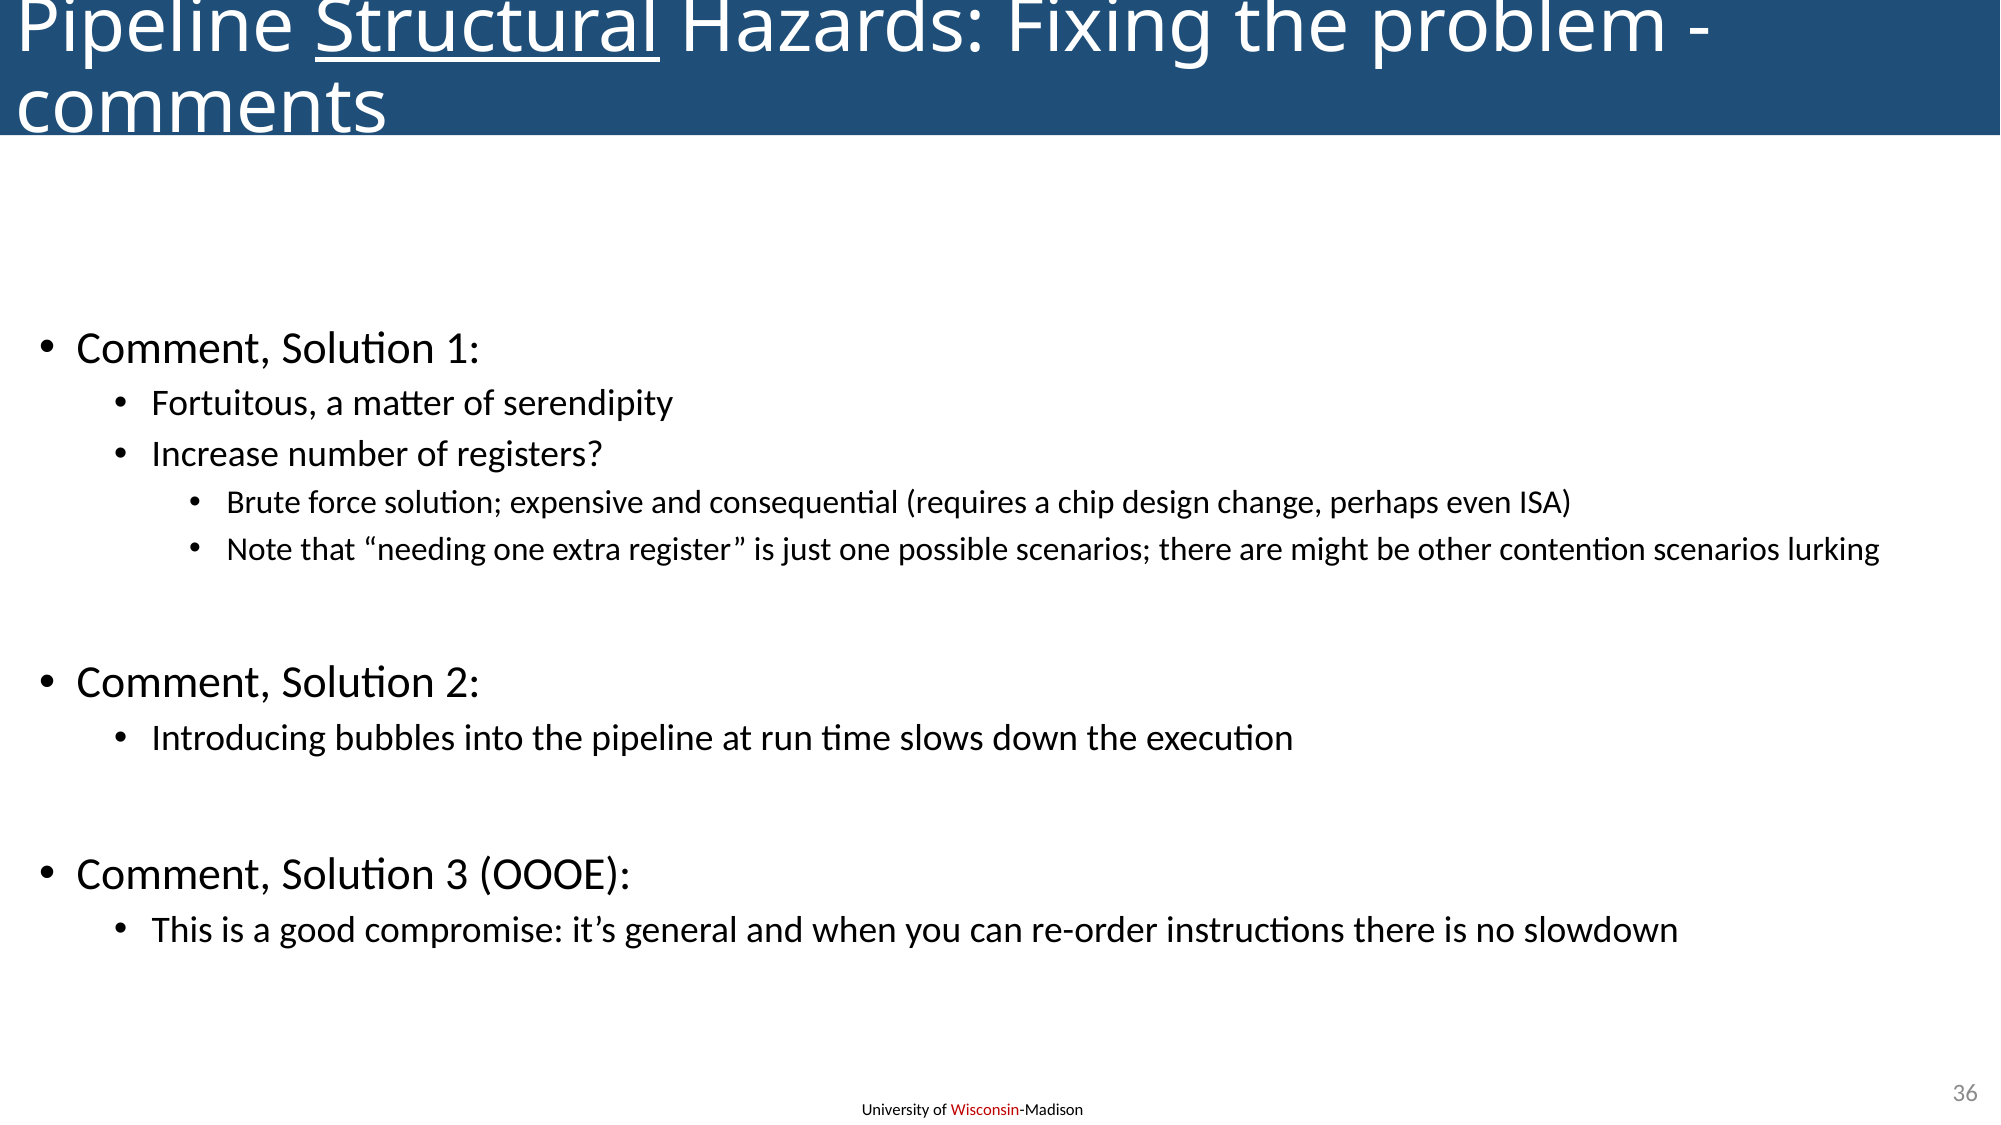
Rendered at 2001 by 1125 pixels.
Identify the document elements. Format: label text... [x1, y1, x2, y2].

list Comment, Solution 1: Fortuitous, a matter of serendipity Increase number of registers? Brute force solution; expensive and consequential (requires a chip design change, perhaps even ISA) Note that “needing one extra register” is just one possible scenarios; there are might be other contention scenarios lurking Comment, Solution 2: Introducing bubbles into the pipeline at run time slows down the execution Comment, Solution 3 (OOOE): This is a good compromise: it’s general and when you can re-order instructions there is no slowdown [24, 245, 1987, 1055]
title Pipeline Structural Hazards: Fixing the problem - comments [0, 0, 2000, 136]
slide_number 36 [1879, 1069, 1994, 1114]
